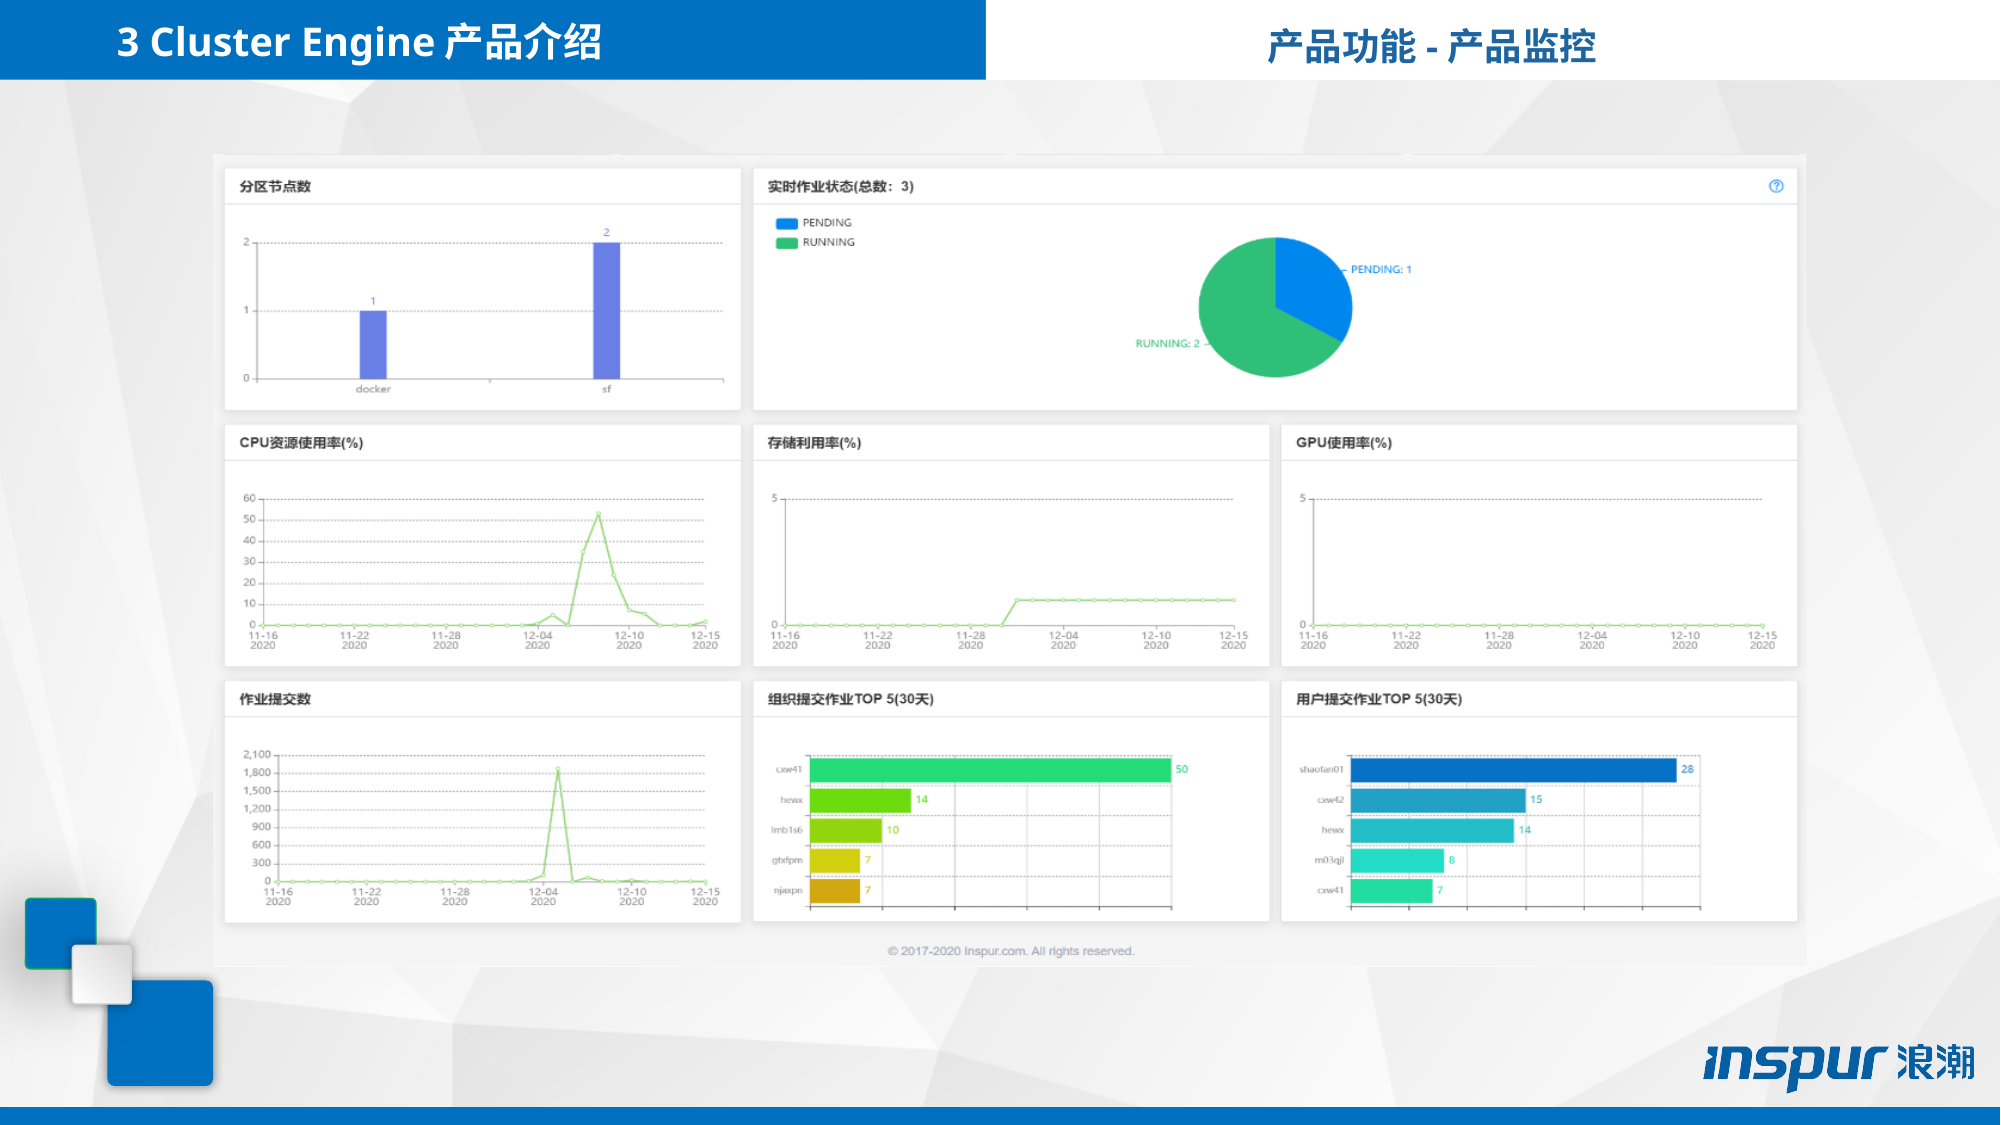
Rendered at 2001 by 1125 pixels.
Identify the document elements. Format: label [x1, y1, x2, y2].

picture [1702, 1043, 1975, 1094]
text_box [0, 0, 2000, 1125]
text_box [25, 898, 214, 1087]
picture [212, 154, 1807, 968]
